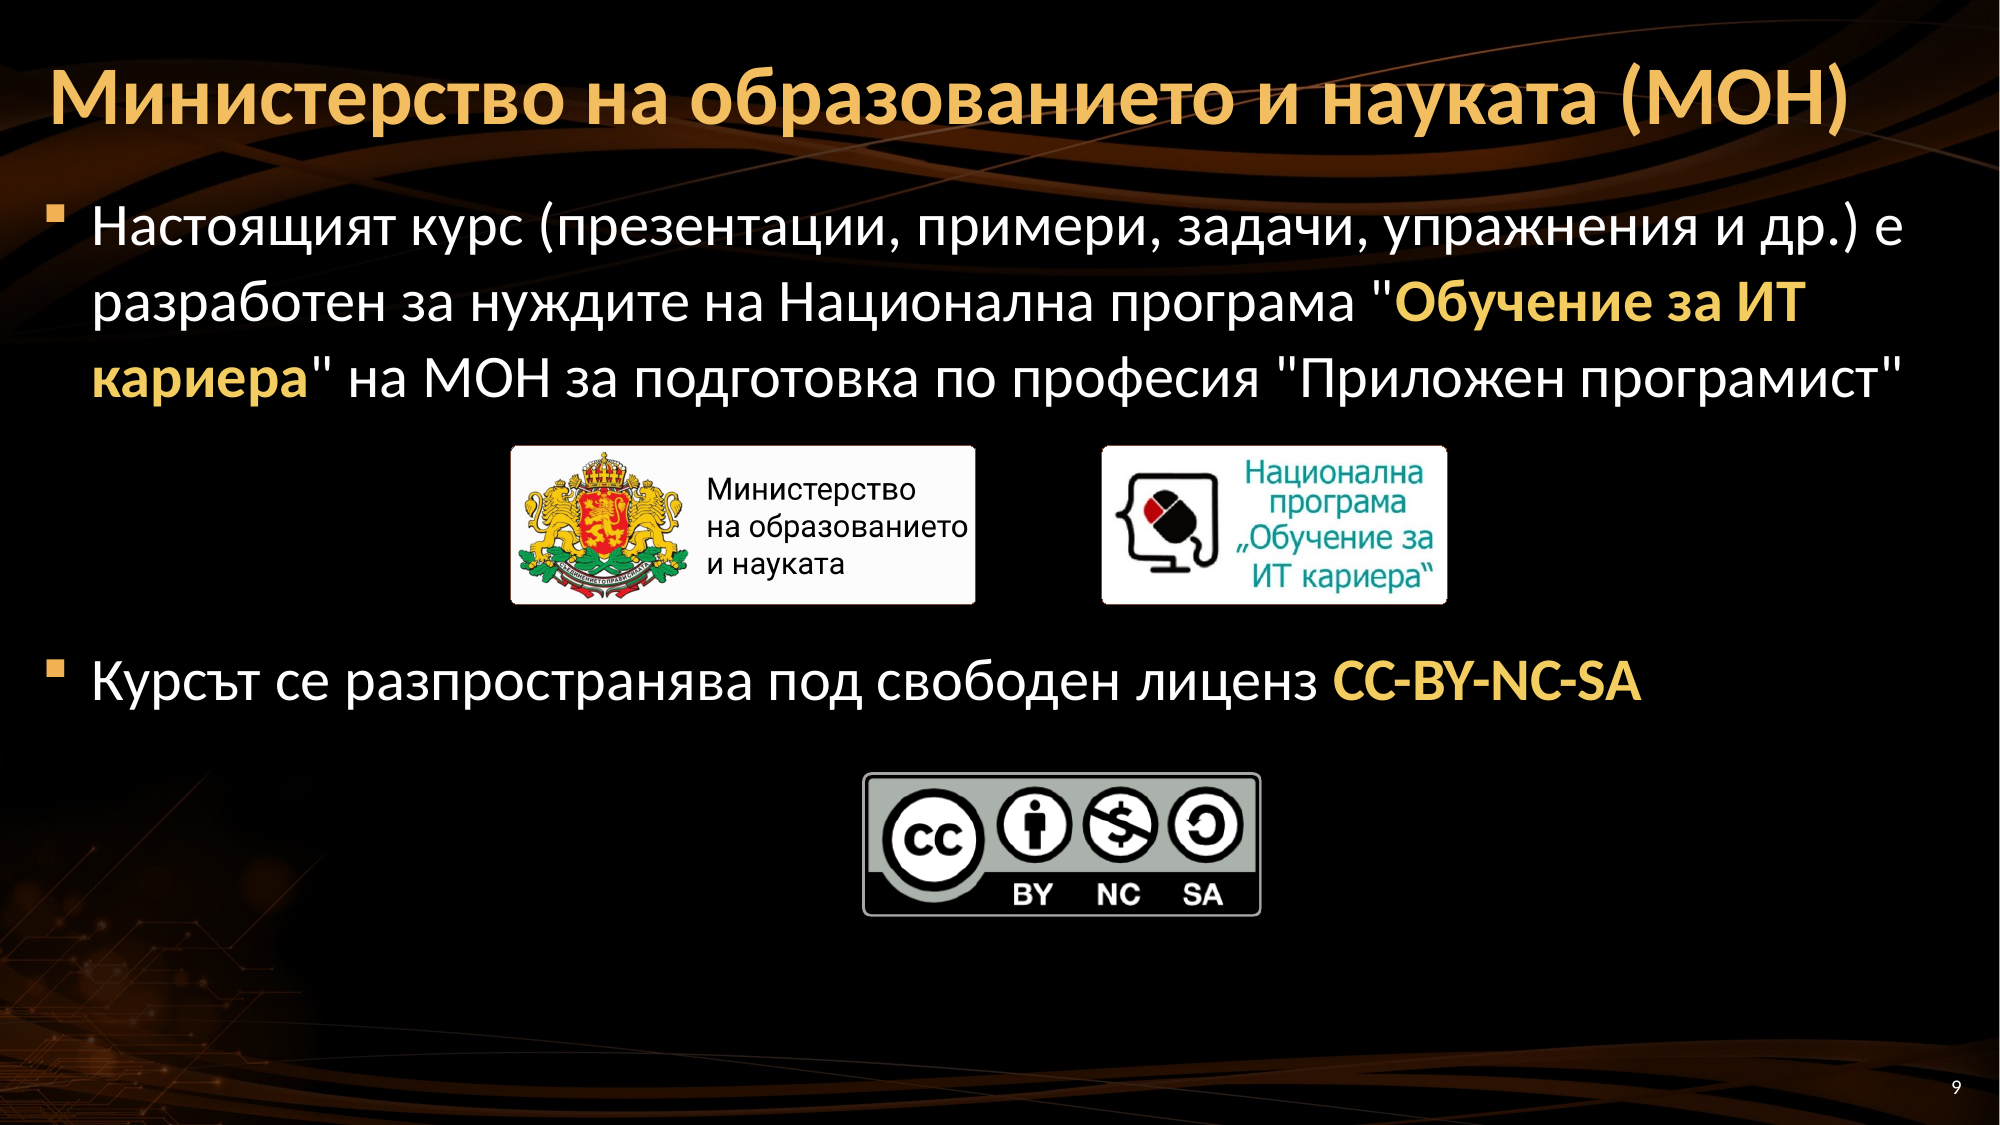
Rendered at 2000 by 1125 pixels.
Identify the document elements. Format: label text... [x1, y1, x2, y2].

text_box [510, 445, 1448, 605]
slide_number 9 [1897, 1070, 1968, 1103]
title Министерство на образованието и науката (МОН) [30, 6, 1975, 189]
picture [0, 0, 2000, 1125]
list Настоящият курс (презентации, примери, задачи, упражнения и др.) е разработен за нуждите на Национална програма "Обучение за ИТ кариера" на МОН за подготовка по професия "Приложен програмист" Курсът се разпространява под свободен лиценз CC-BY-NC-SA [23, 174, 1975, 1103]
